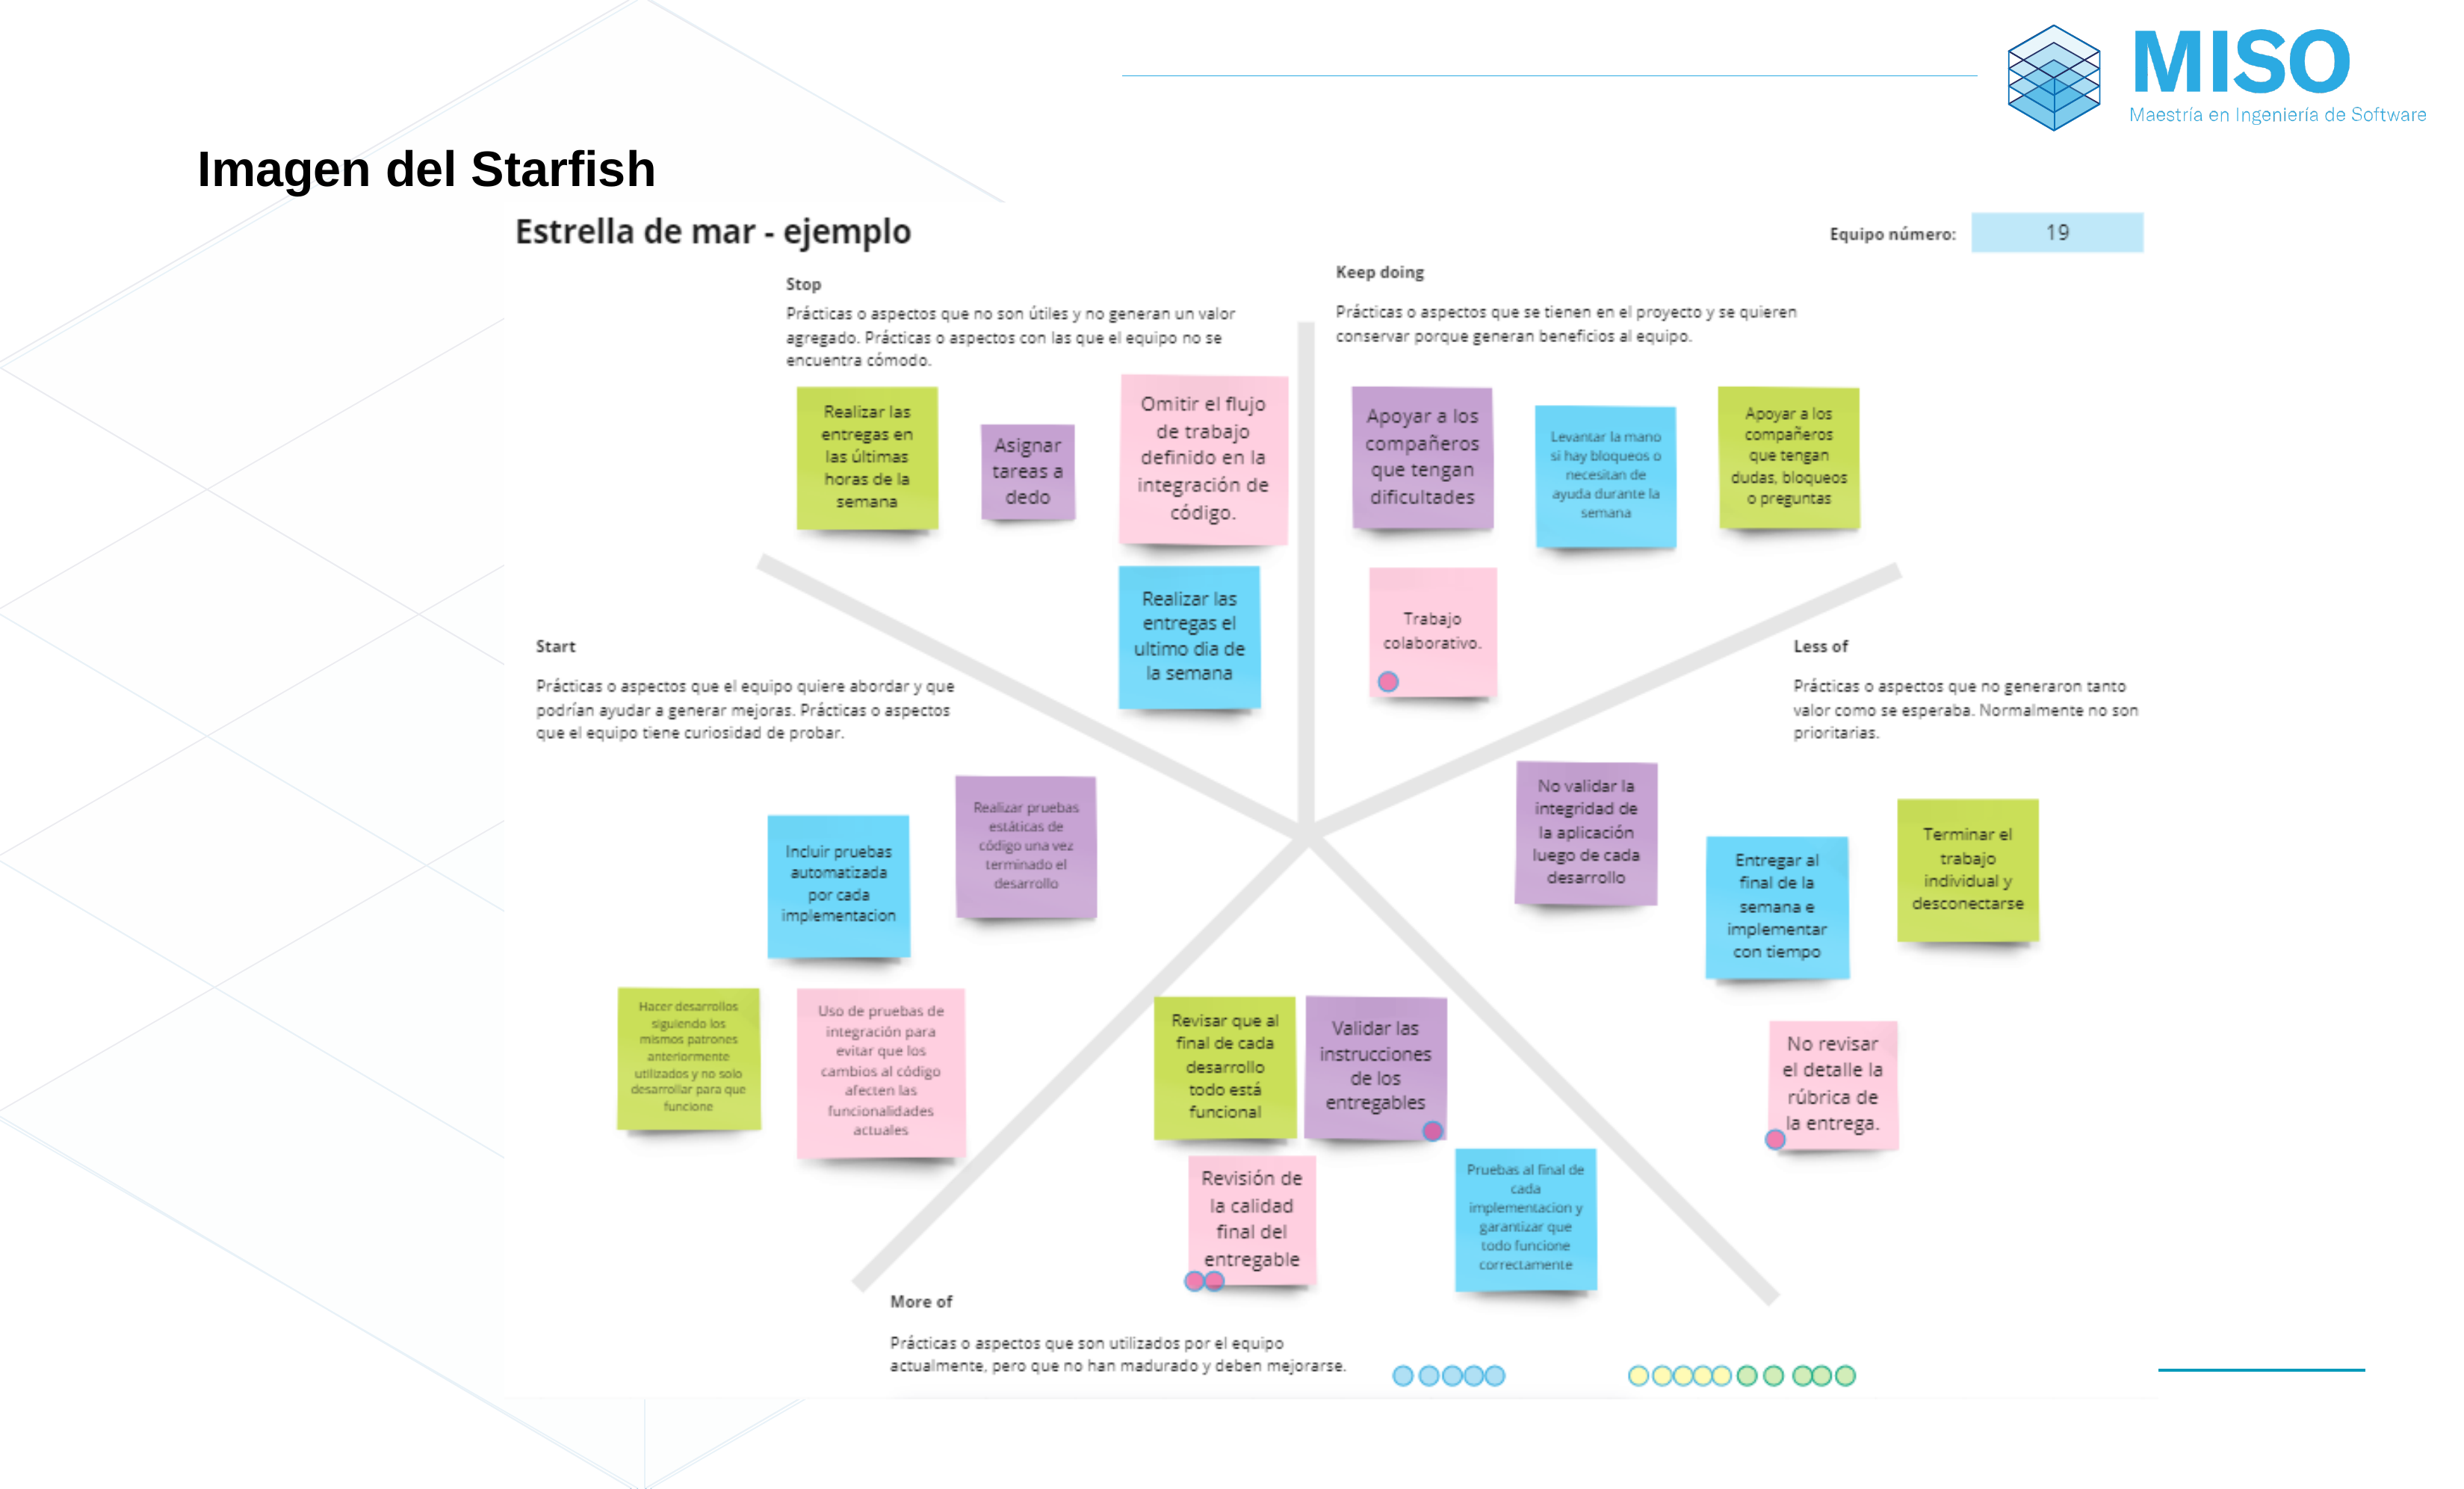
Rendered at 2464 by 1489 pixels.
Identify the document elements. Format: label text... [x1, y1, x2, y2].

picture [2131, 29, 2426, 125]
picture [504, 202, 2158, 1399]
text_box Imagen del Starfish [186, 131, 695, 202]
